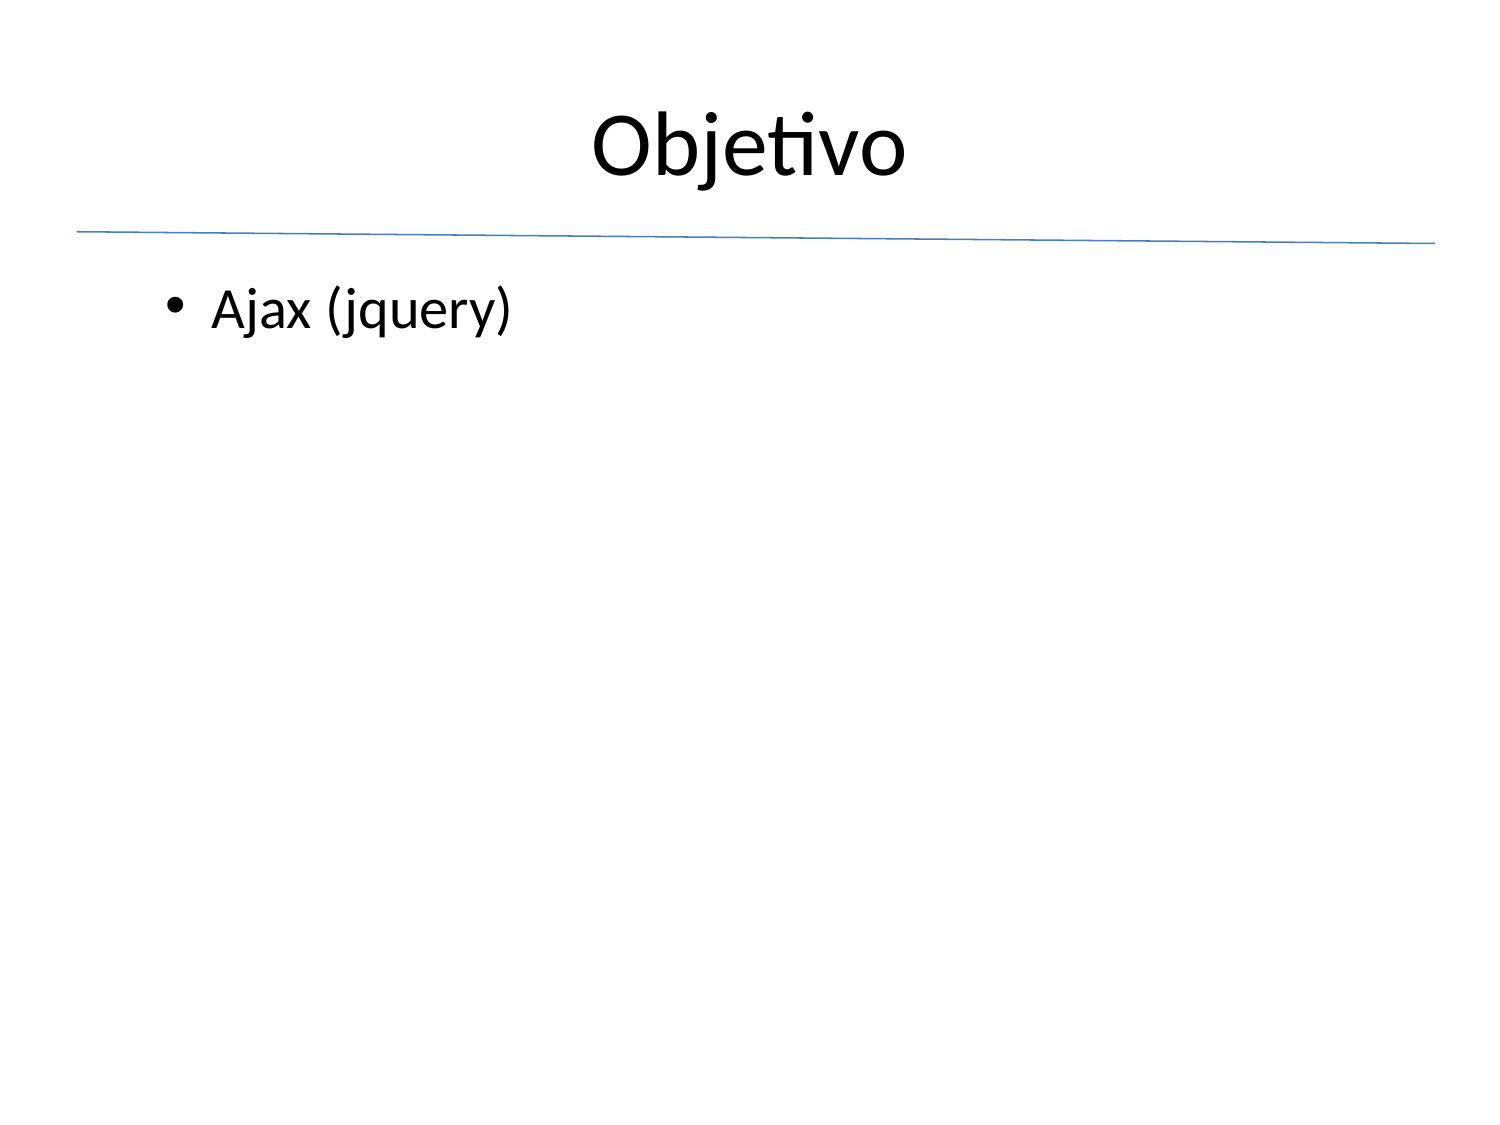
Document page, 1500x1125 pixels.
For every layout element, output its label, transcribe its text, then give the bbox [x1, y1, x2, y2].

title Objetivo [75, 45, 1425, 231]
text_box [76, 231, 1436, 244]
list Ajax (jquery) [75, 262, 1425, 1005]
